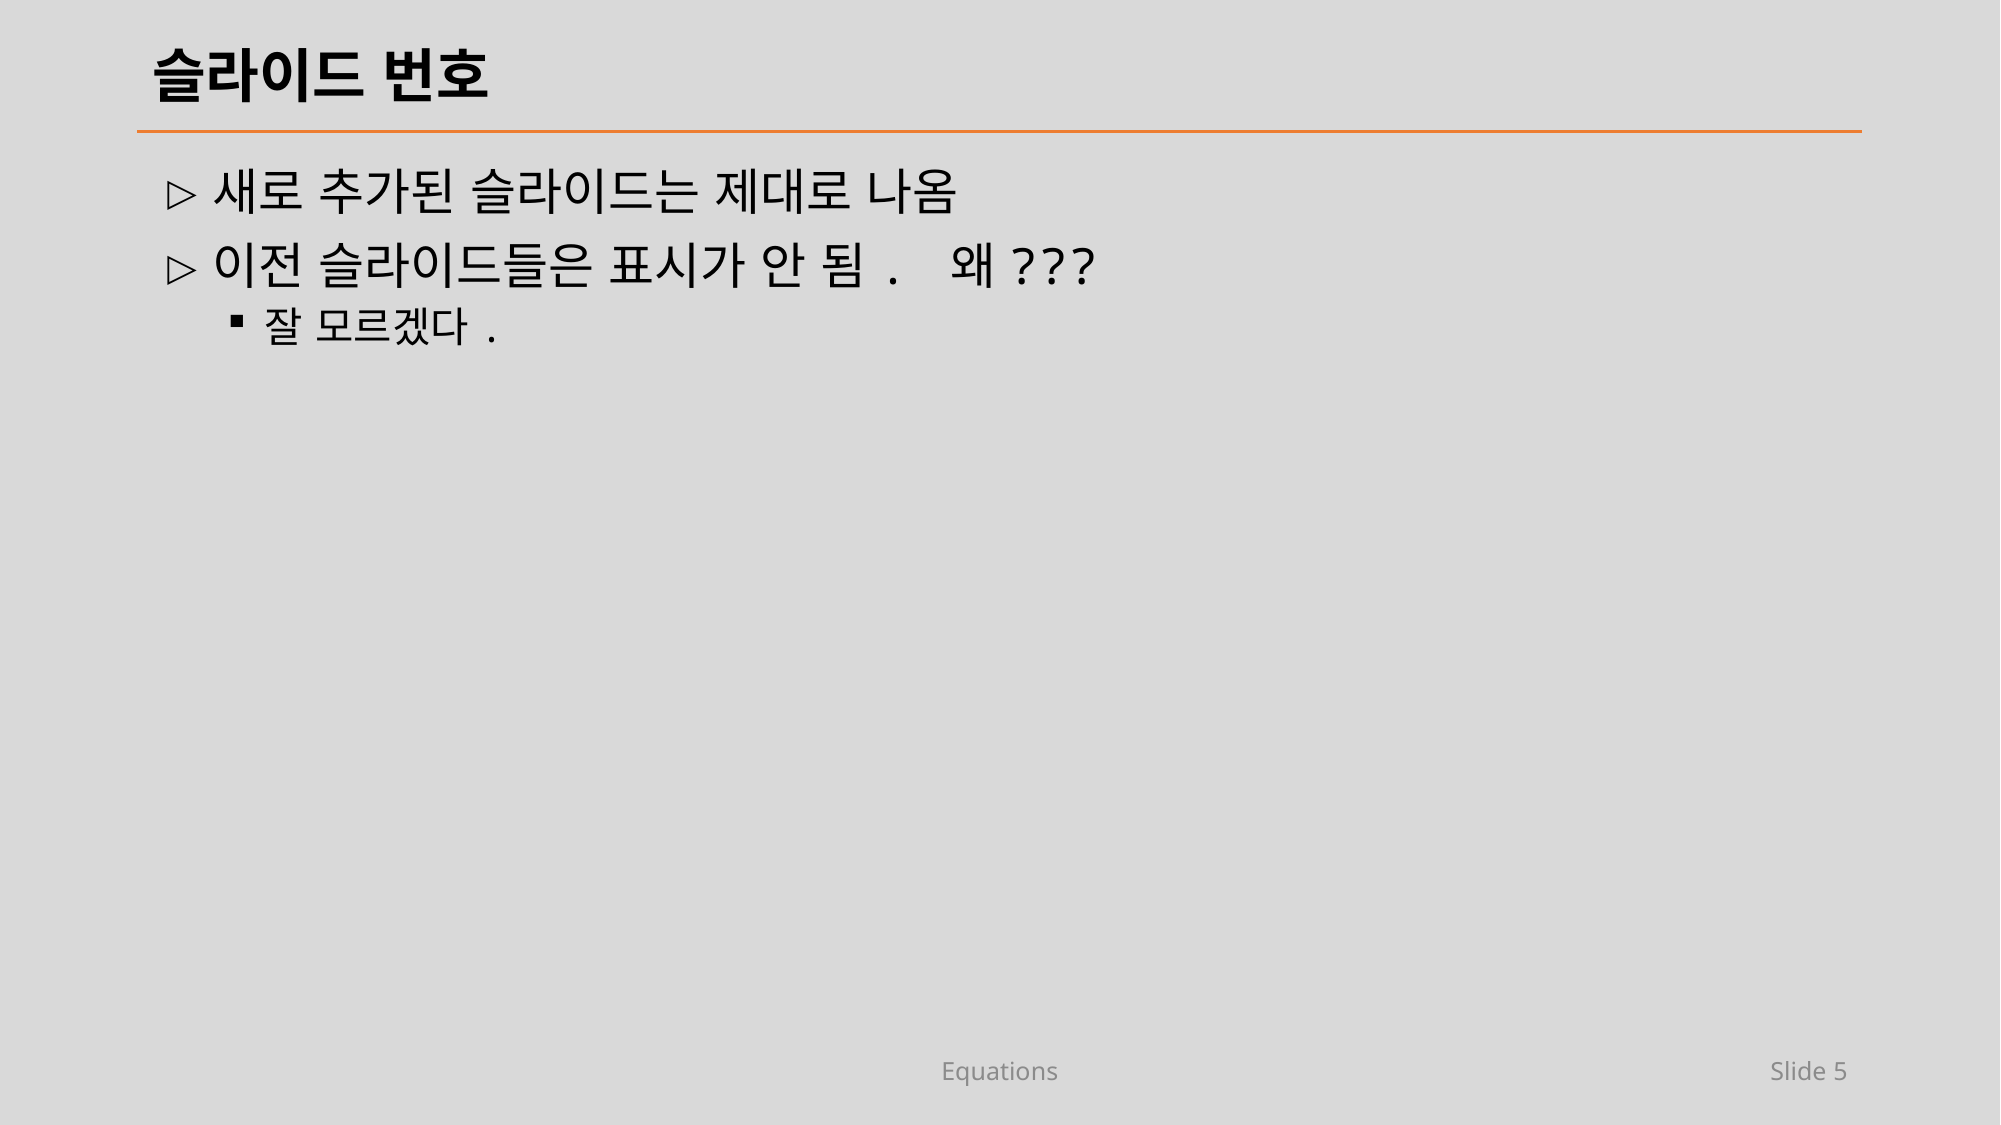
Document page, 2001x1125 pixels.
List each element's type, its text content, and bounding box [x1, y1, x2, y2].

title 슬라이드 번호 [137, 33, 1863, 124]
list 새로 추가된 슬라이드는 제대로 나옴 이전 슬라이드들은 표시가 안 됨. 왜??? 잘 모르겠다. [137, 159, 1863, 1014]
slide_number Slide 5 [1412, 1042, 1863, 1103]
footer Equations [662, 1042, 1338, 1103]
